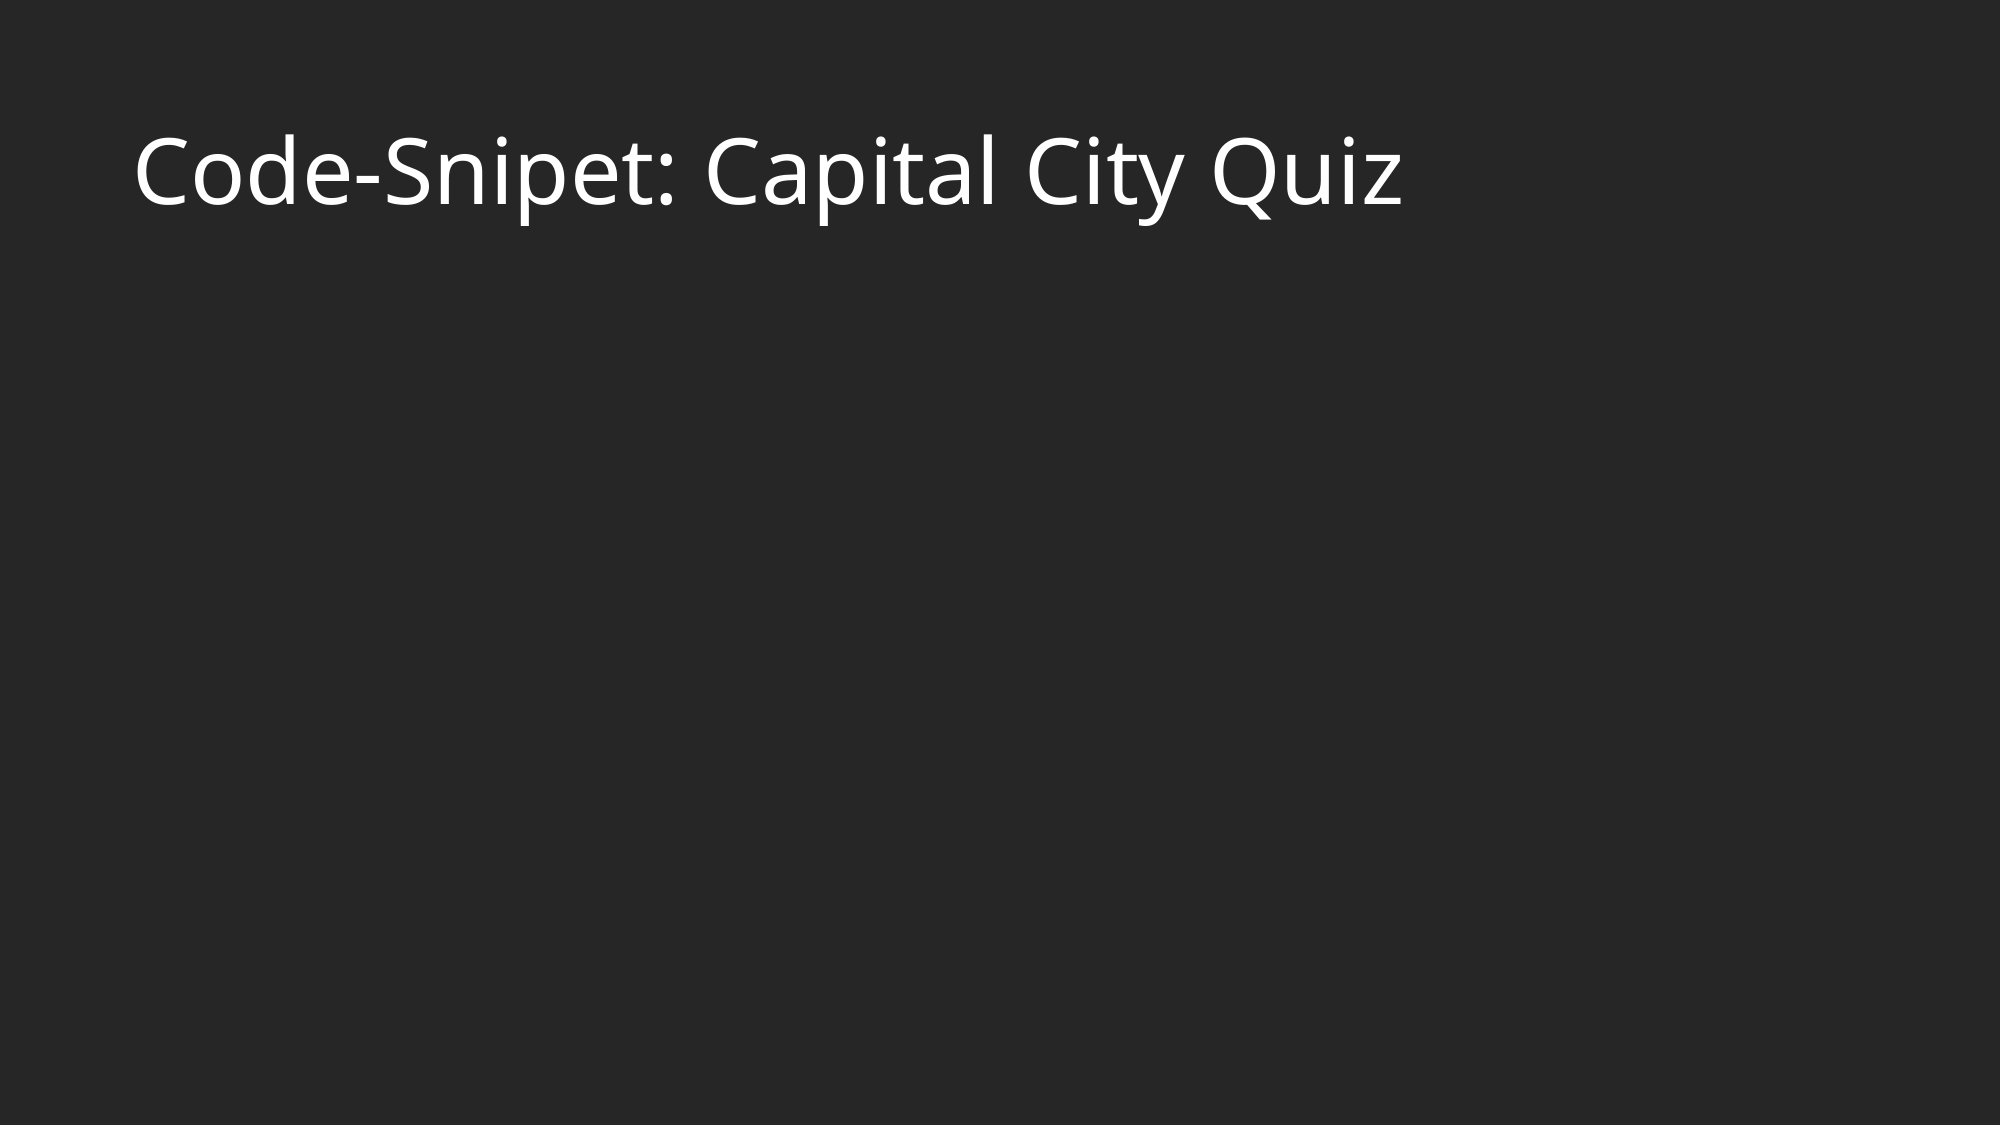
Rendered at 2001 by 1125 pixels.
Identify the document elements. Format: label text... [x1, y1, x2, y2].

title Code-Snipet: Capital City Quiz [117, 66, 1843, 284]
